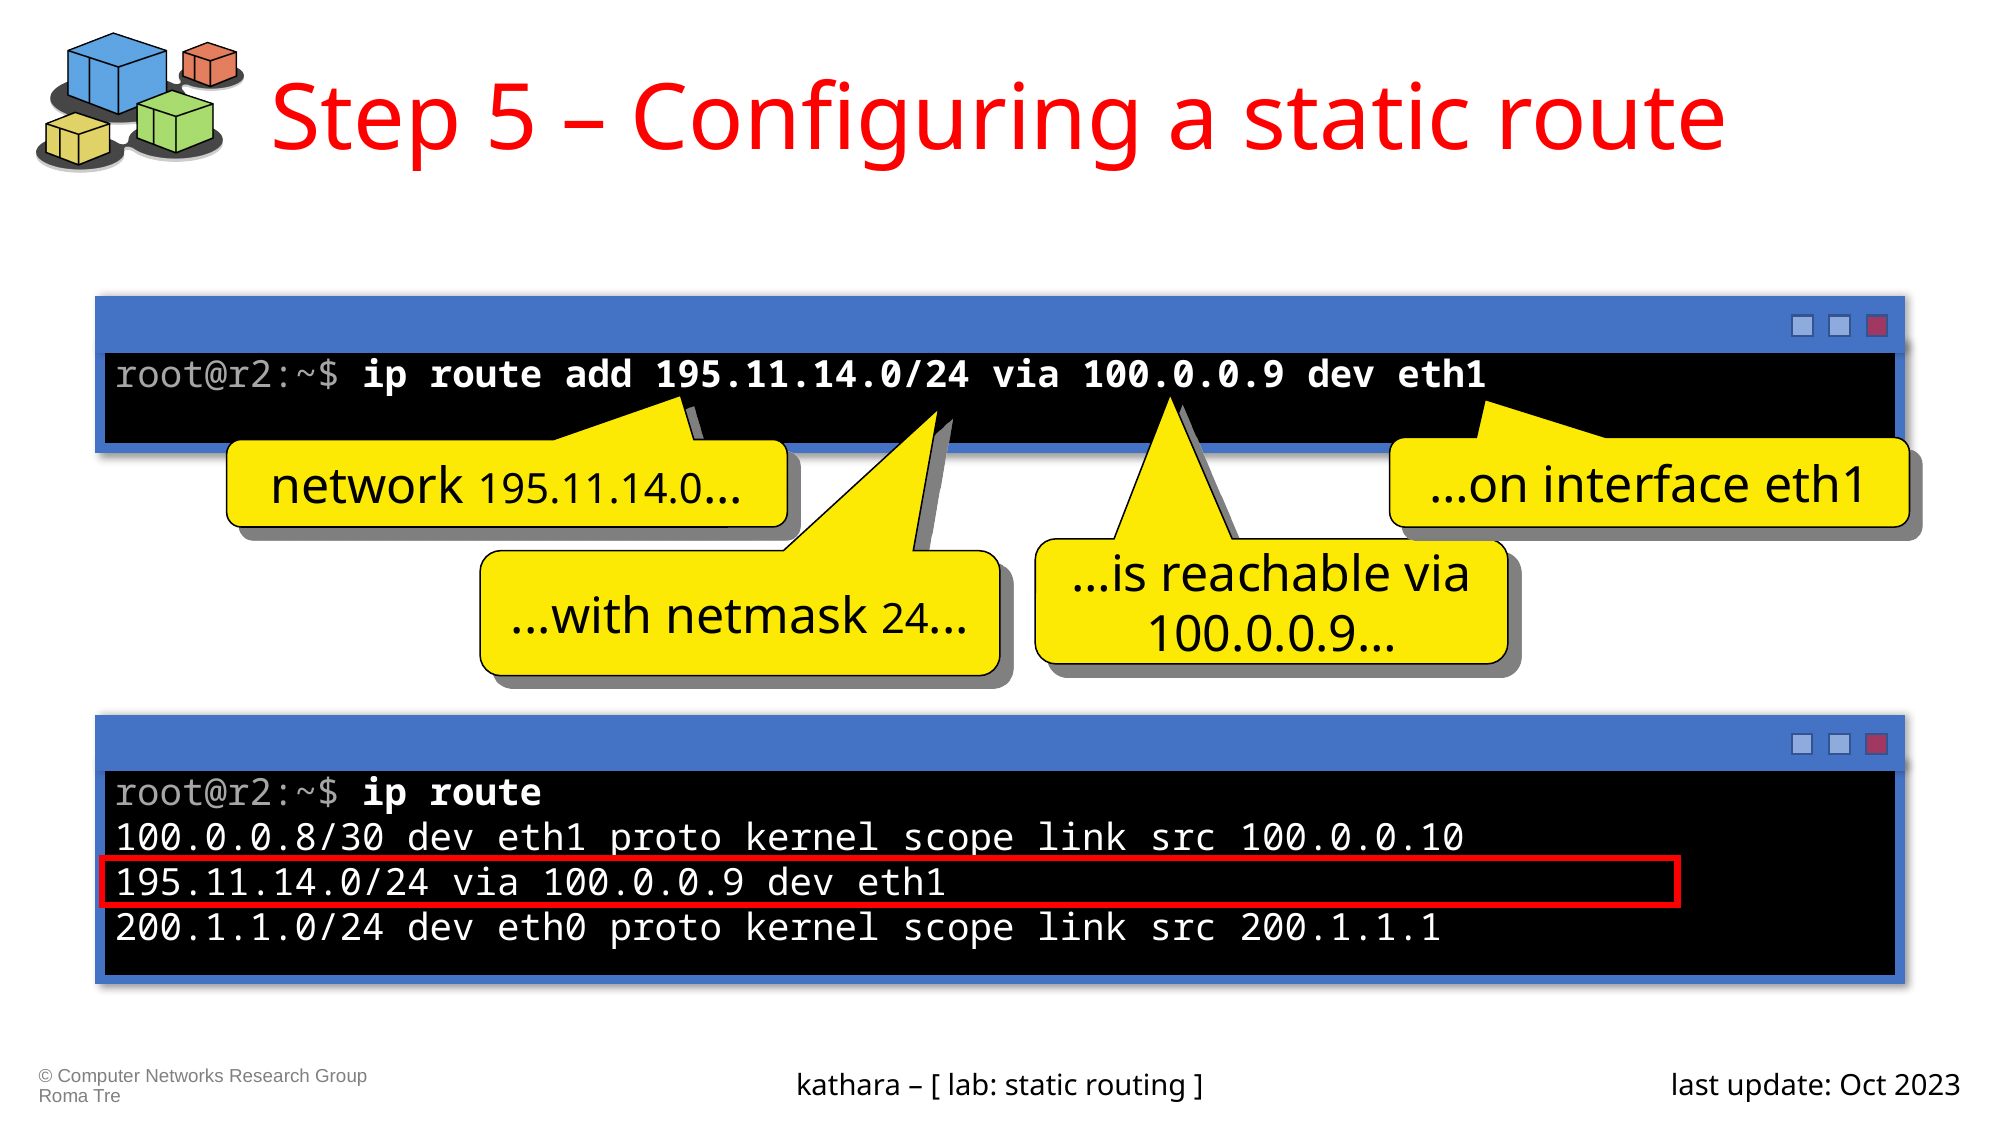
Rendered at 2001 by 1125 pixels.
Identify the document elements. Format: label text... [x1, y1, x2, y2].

text_box network 195.11.14.0... [226, 460, 788, 528]
title Step 5 – Configuring a static route [99, 19, 1900, 207]
text_box …on interface eth1 [1389, 444, 1910, 528]
text_box ...with netmask 24... [480, 460, 1000, 676]
picture [36, 32, 99, 173]
footer kathara – [ lab: static routing ] [511, 1058, 1489, 1114]
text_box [99, 719, 1901, 980]
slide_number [1519, 1058, 1977, 1114]
text_box …is reachable via 100.0.0.9… [1035, 460, 1508, 664]
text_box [99, 300, 1901, 449]
